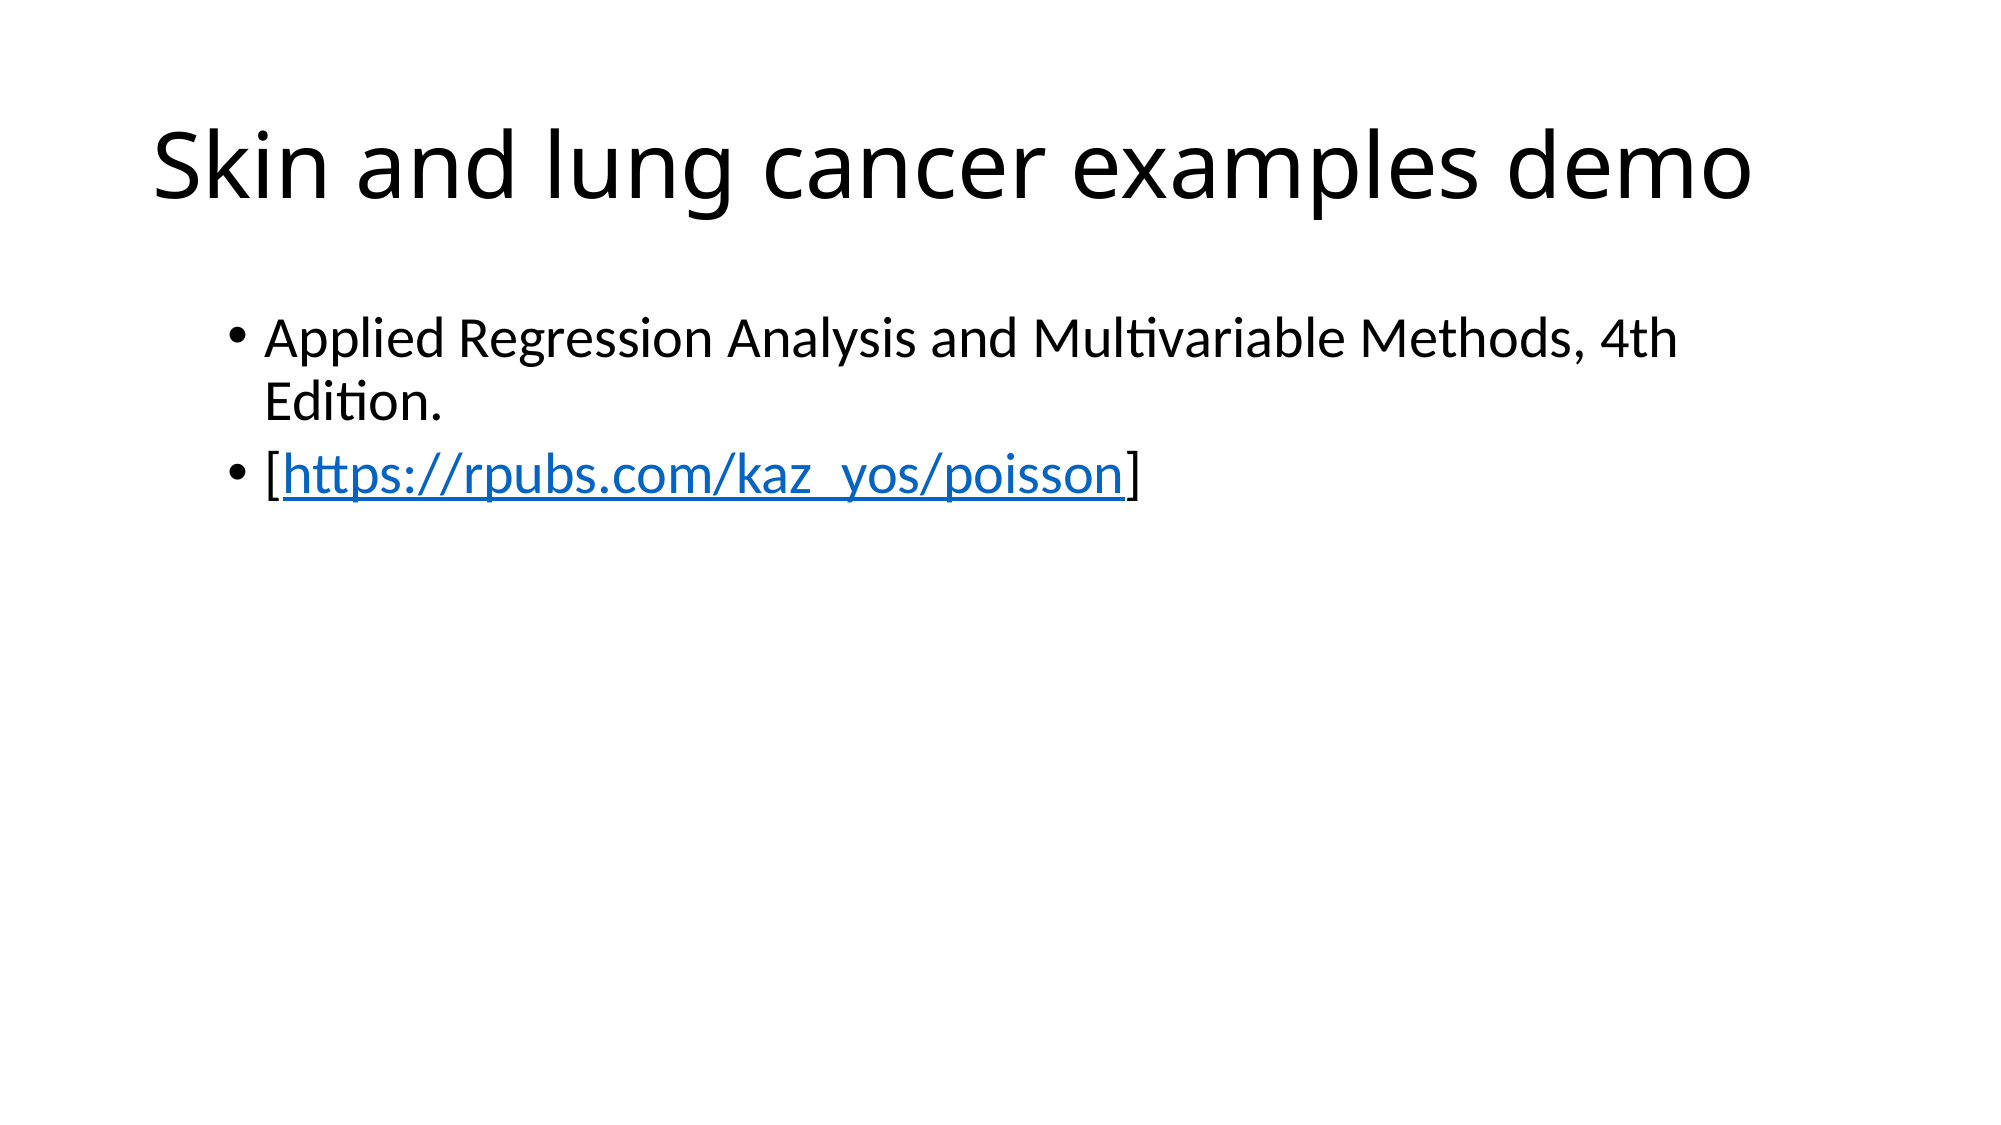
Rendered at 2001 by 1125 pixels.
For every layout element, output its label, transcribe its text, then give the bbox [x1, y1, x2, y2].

title Skin and lung cancer examples demo [137, 59, 1863, 278]
list Applied Regression Analysis and Multivariable Methods, 4th Edition. [https://rpubs.com/kaz_yos/poisson] [137, 299, 1863, 1014]
